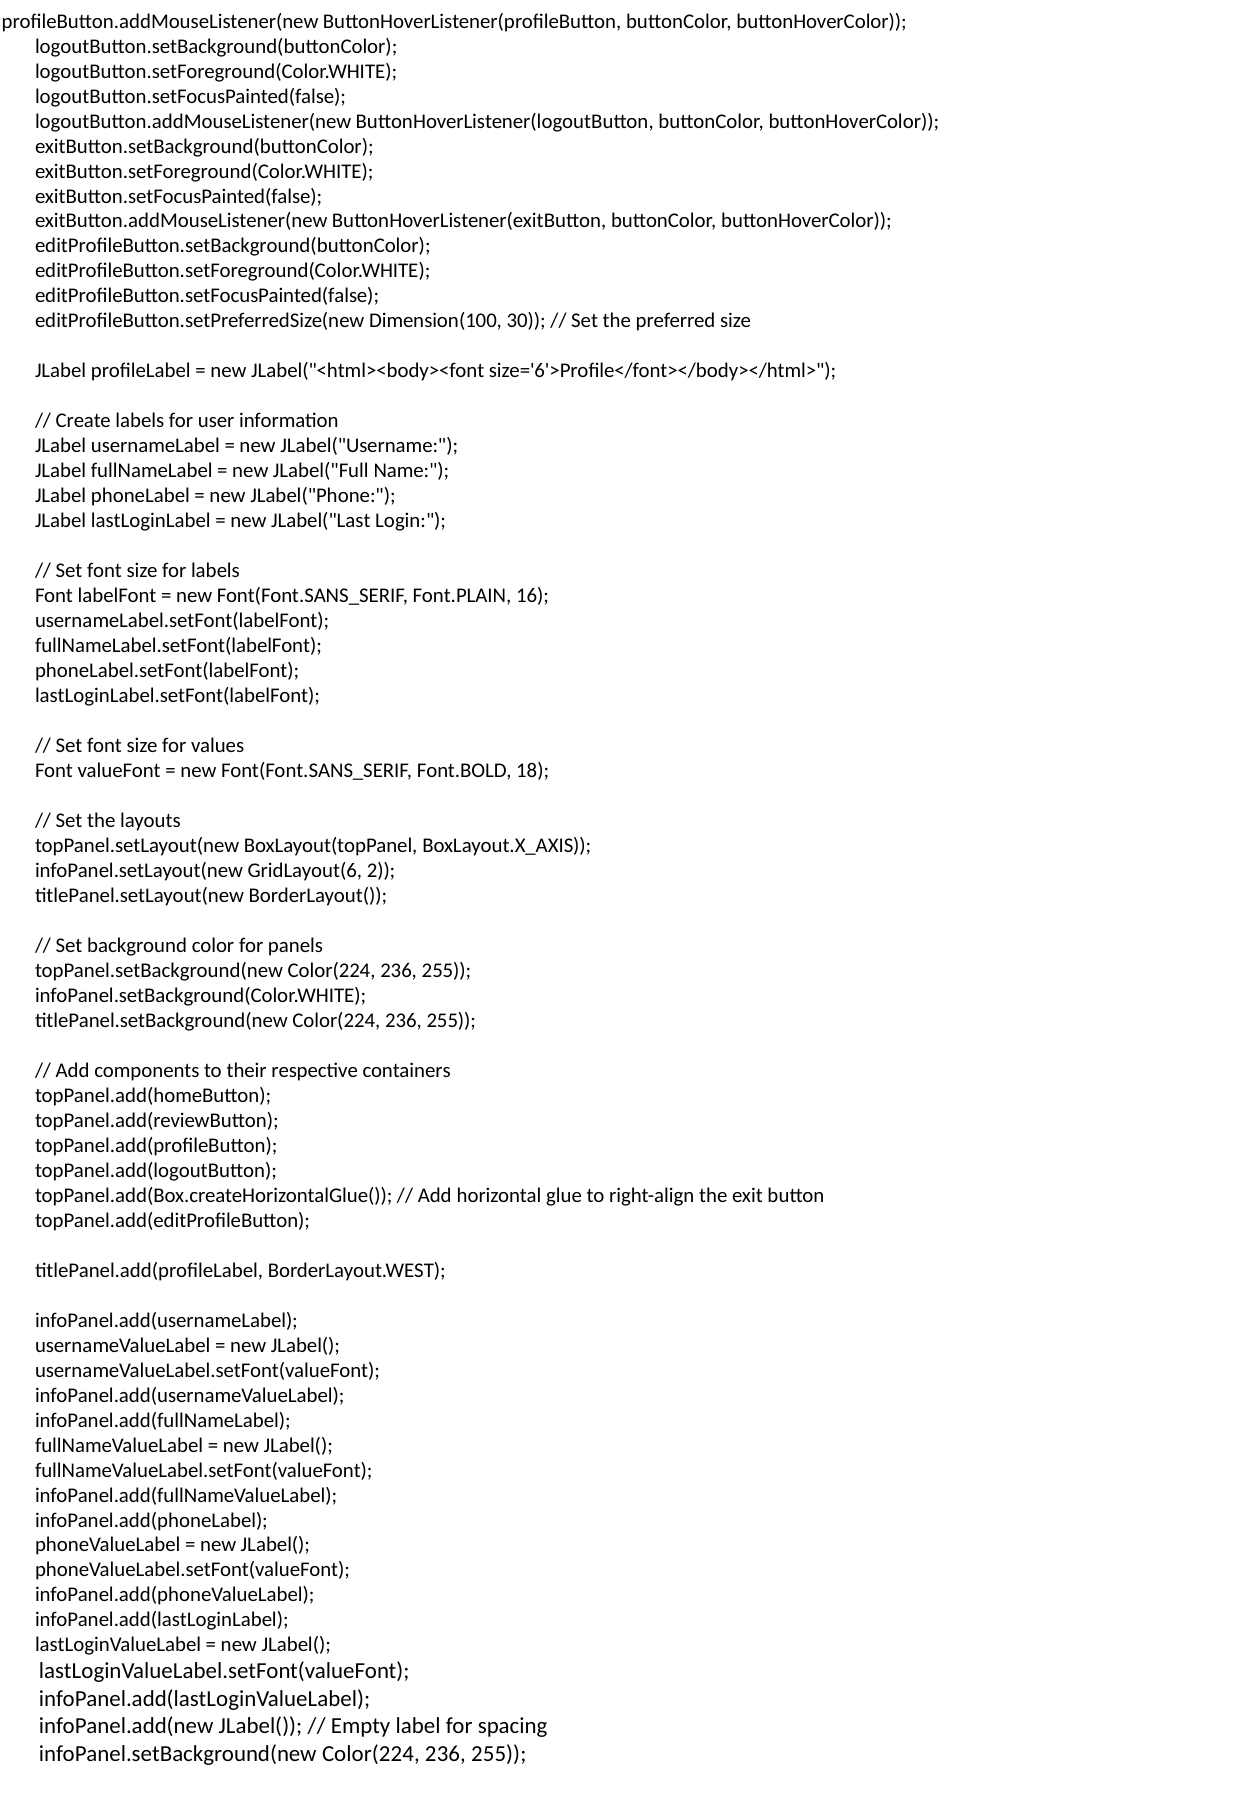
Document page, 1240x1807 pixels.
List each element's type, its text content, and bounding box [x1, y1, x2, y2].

text_box profileButton.addMouseListener(new ButtonHoverListener(profileButton, buttonColor, buttonHoverColor)); logoutButton.setBackground(buttonColor); logoutButton.setForeground(Color.WHITE); logoutButton.setFocusPainted(false); logoutButton.addMouseListener(new ButtonHoverListener(logoutButton, buttonColor, buttonHoverColor)); exitButton.setBackground(buttonColor); exitButton.setForeground(Color.WHITE); exitButton.setFocusPainted(false); exitButton.addMouseListener(new ButtonHoverListener(exitButton, buttonColor, buttonHoverColor)); editProfileButton.setBackground(buttonColor); editProfileButton.setForeground(Color.WHITE); editProfileButton.setFocusPainted(false); editProfileButton.setPreferredSize(new Dimension(100, 30)); // Set the preferred size JLabel profileLabel = new JLabel("<html><body><font size='6'>Profile</font></body></html>"); // Create labels for user information JLabel usernameLabel = new JLabel("Username:"); JLabel fullNameLabel = new JLabel("Full Name:"); JLabel phoneLabel = new JLabel("Phone:"); JLabel lastLoginLabel = new JLabel("Last Login:"); // Set font size for labels Font labelFont = new Font(Font.SANS_SERIF, Font.PLAIN, 16); usernameLabel.setFont(labelFont); fullNameLabel.setFont(labelFont); phoneLabel.setFont(labelFont); lastLoginLabel.setFont(labelFont); // Set font size for values Font valueFont = new Font(Font.SANS_SERIF, Font.BOLD, 18); // Set the layouts topPanel.setLayout(new BoxLayout(topPanel, BoxLayout.X_AXIS)); infoPanel.setLayout(new GridLayout(6, 2)); titlePanel.setLayout(new BorderLayout()); // Set background color for panels topPanel.setBackground(new Color(224, 236, 255)); infoPanel.setBackground(Color.WHITE); titlePanel.setBackground(new Color(224, 236, 255)); // Add components to their respective containers topPanel.add(homeButton); topPanel.add(reviewButton); topPanel.add(profileButton); topPanel.add(logoutButton); topPanel.add(Box.createHorizontalGlue()); // Add horizontal glue to right-align the exit button topPanel.add(editProfileButton); titlePanel.add(profileLabel, BorderLayout.WEST); infoPanel.add(usernameLabel); usernameValueLabel = new JLabel(); usernameValueLabel.setFont(valueFont); infoPanel.add(usernameValueLabel); infoPanel.add(fullNameLabel); fullNameValueLabel = new JLabel(); fullNameValueLabel.setFont(valueFont); infoPanel.add(fullNameValueLabel); infoPanel.add(phoneLabel); phoneValueLabel = new JLabel(); phoneValueLabel.setFont(valueFont); infoPanel.add(phoneValueLabel); infoPanel.add(lastLoginLabel); lastLoginValueLabel = new JLabel(); lastLoginValueLabel.setFont(valueFont); infoPanel.add(lastLoginValueLabel); infoPanel.add(new JLabel()); // Empty label for spacing infoPanel.setBackground(new Color(224, 236, 255)); [0, 0, 1222, 1774]
